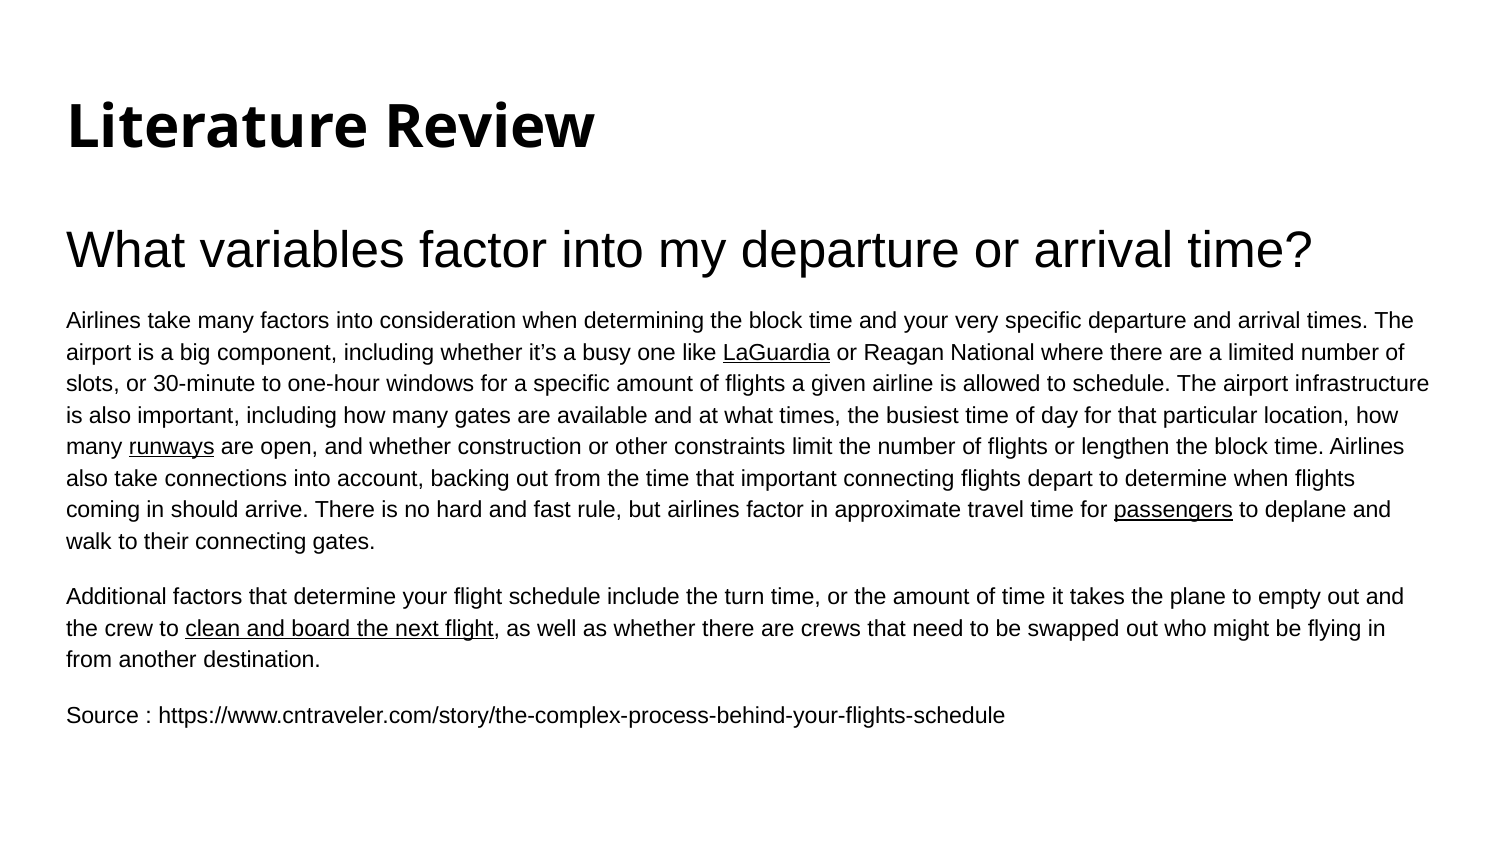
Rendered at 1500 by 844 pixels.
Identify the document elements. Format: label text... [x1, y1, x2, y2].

list What variables factor into my departure or arrival time? Airlines take many factors into consideration when determining the block time and your very specific departure and arrival times. The airport is a big component, including whether it’s a busy one like LaGuardia or Reagan National where there are a limited number of slots, or 30-minute to one-hour windows for a specific amount of flights a given airline is allowed to schedule. The airport infrastructure is also important, including how many gates are available and at what times, the busiest time of day for that particular location, how many runways are open, and whether construction or other constraints limit the number of flights or lengthen the block time. Airlines also take connections into account, backing out from the time that important connecting flights depart to determine when flights coming in should arrive. There is no hard and fast rule, but airlines factor in approximate travel time for passengers to deplane and walk to their connecting gates. Additional factors that determine your flight schedule include the turn time, or the amount of time it takes the plane to empty out and the crew to clean and board the next flight, as well as whether there are crews that need to be swapped out who might be flying in from another destination. Source : https://www.cntraveler.com/story/the-complex-process-behind-your-flights-schedule [51, 189, 1449, 750]
title Literature Review [51, 72, 1449, 176]
